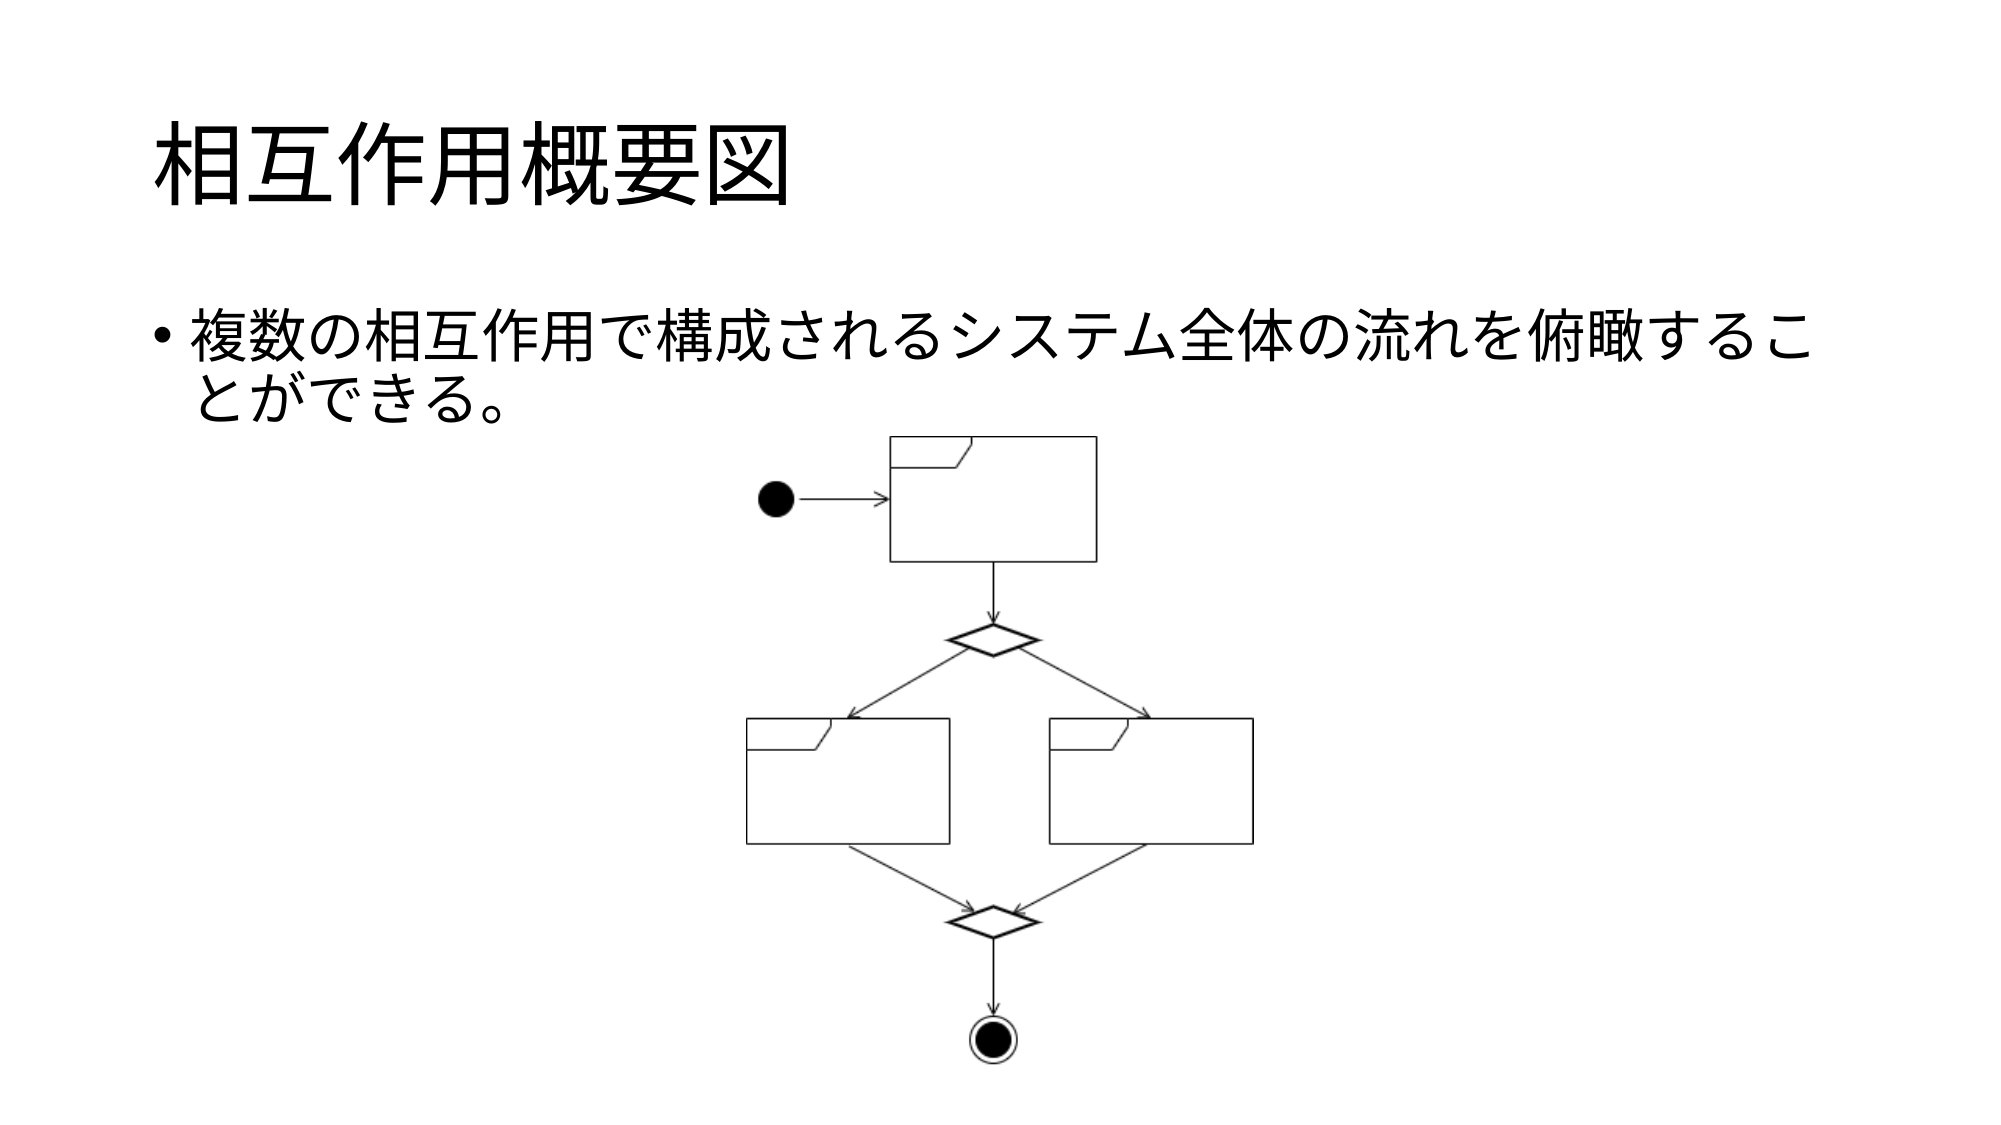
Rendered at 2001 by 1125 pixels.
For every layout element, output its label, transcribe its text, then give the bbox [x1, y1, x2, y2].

picture [746, 436, 1254, 1066]
title 相互作用概要図 [137, 59, 1863, 278]
list 複数の相互作用で構成されるシステム全体の流れを俯瞰することができる。 [137, 299, 1863, 1014]
